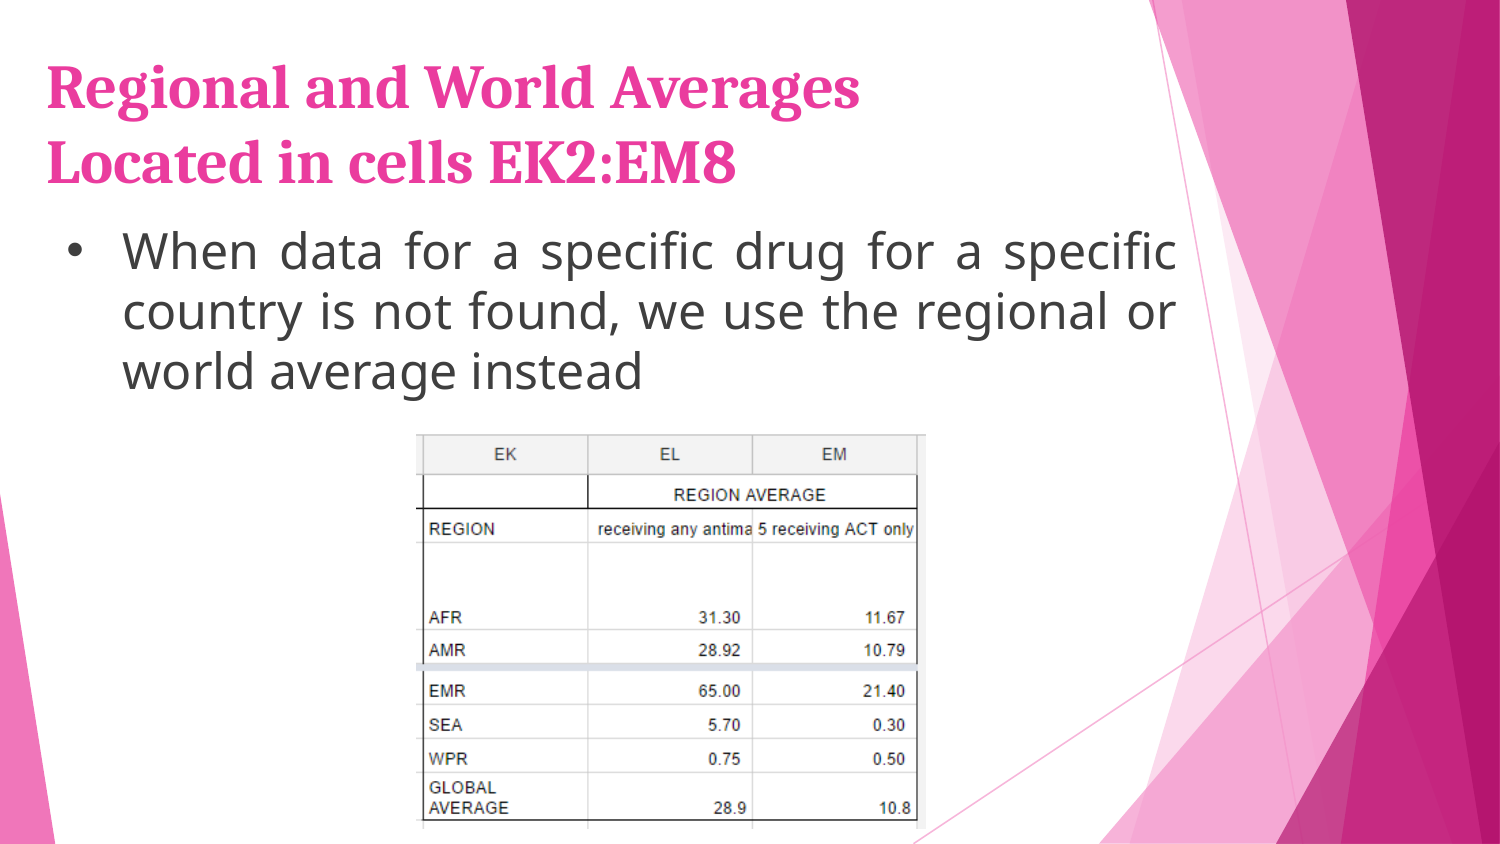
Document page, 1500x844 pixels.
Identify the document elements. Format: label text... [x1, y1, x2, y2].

title Regional and World Averages Located in cells EK2:EM8 [31, 90, 974, 212]
list When data for a specific drug for a specific country is not found, we use the regional or world average instead [51, 204, 1194, 640]
picture [415, 429, 926, 830]
